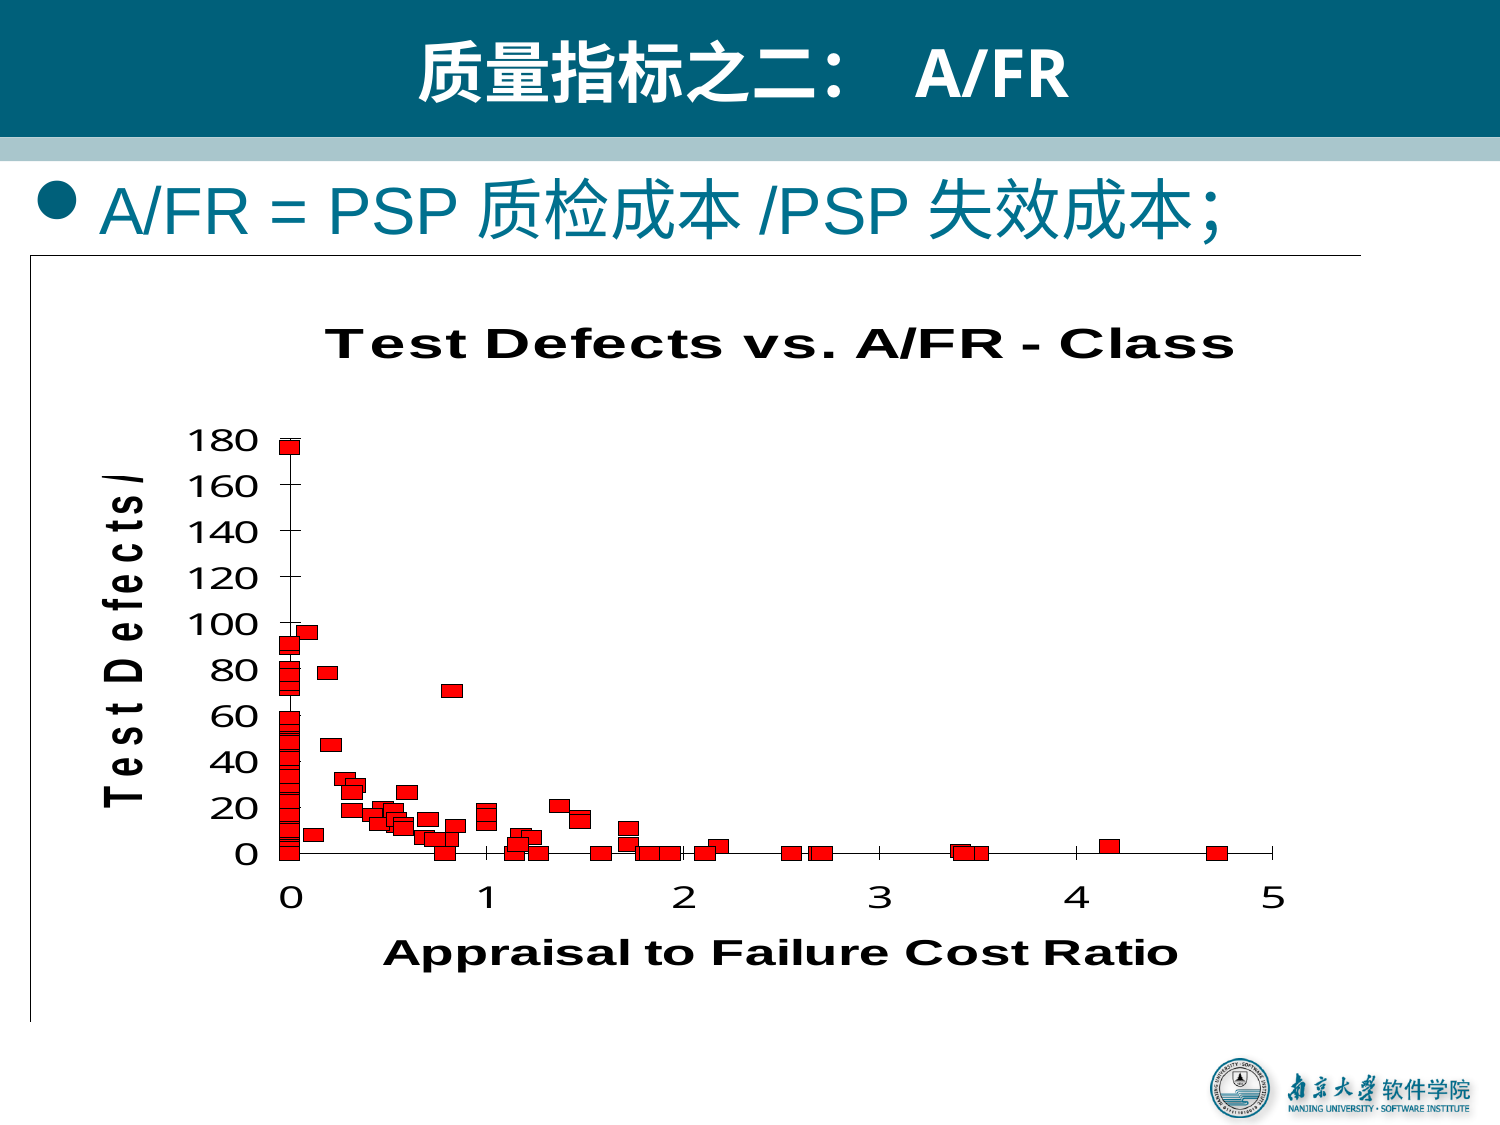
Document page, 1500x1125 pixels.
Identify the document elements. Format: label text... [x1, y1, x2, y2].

picture [1213, 1058, 1470, 1118]
list A/FR = PSP质检成本/PSP失效成本； [17, 160, 1377, 321]
picture [1210, 1095, 1230, 1118]
picture [1210, 1058, 1233, 1082]
title 质量指标之二： A/FR [50, 24, 1438, 118]
picture [29, 255, 1365, 1024]
